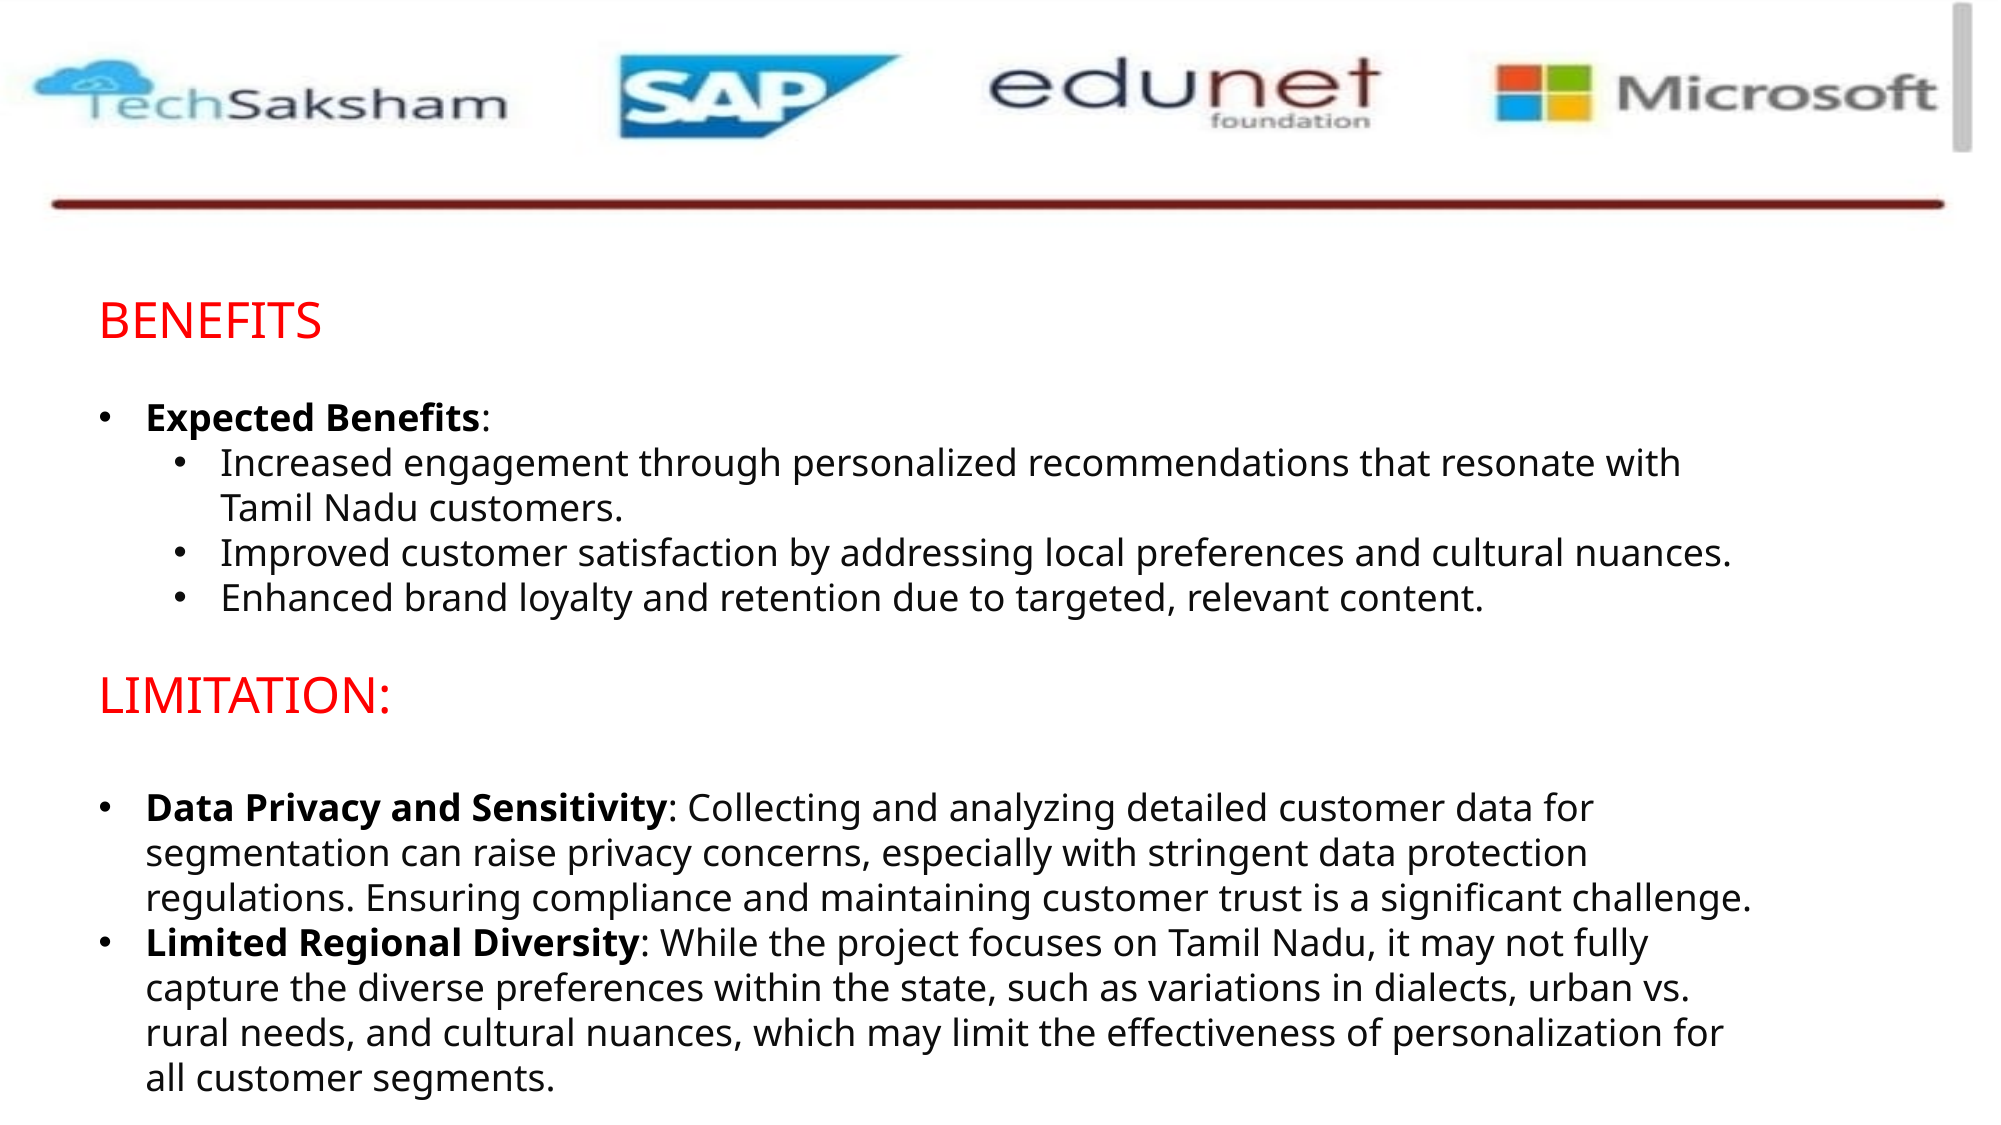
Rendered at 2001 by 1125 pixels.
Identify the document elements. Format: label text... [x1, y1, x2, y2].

text_box BENEFITS Expected Benefits: Increased engagement through personalized recommendations that resonate with Tamil Nadu customers. Improved customer satisfaction by addressing local preferences and cultural nuances. Enhanced brand loyalty and retention due to targeted, relevant content. LIMITATION: Data Privacy and Sensitivity: Collecting and analyzing detailed customer data for segmentation can raise privacy concerns, especially with stringent data protection regulations. Ensuring compliance and maintaining customer trust is a significant challenge. Limited Regional Diversity: While the project focuses on Tamil Nadu, it may not fully capture the diverse preferences within the state, such as variations in dialects, urban vs. rural needs, and cultural nuances, which may limit the effectiveness of personalization for all customer segments. [83, 281, 1772, 1125]
picture [0, 0, 1999, 231]
